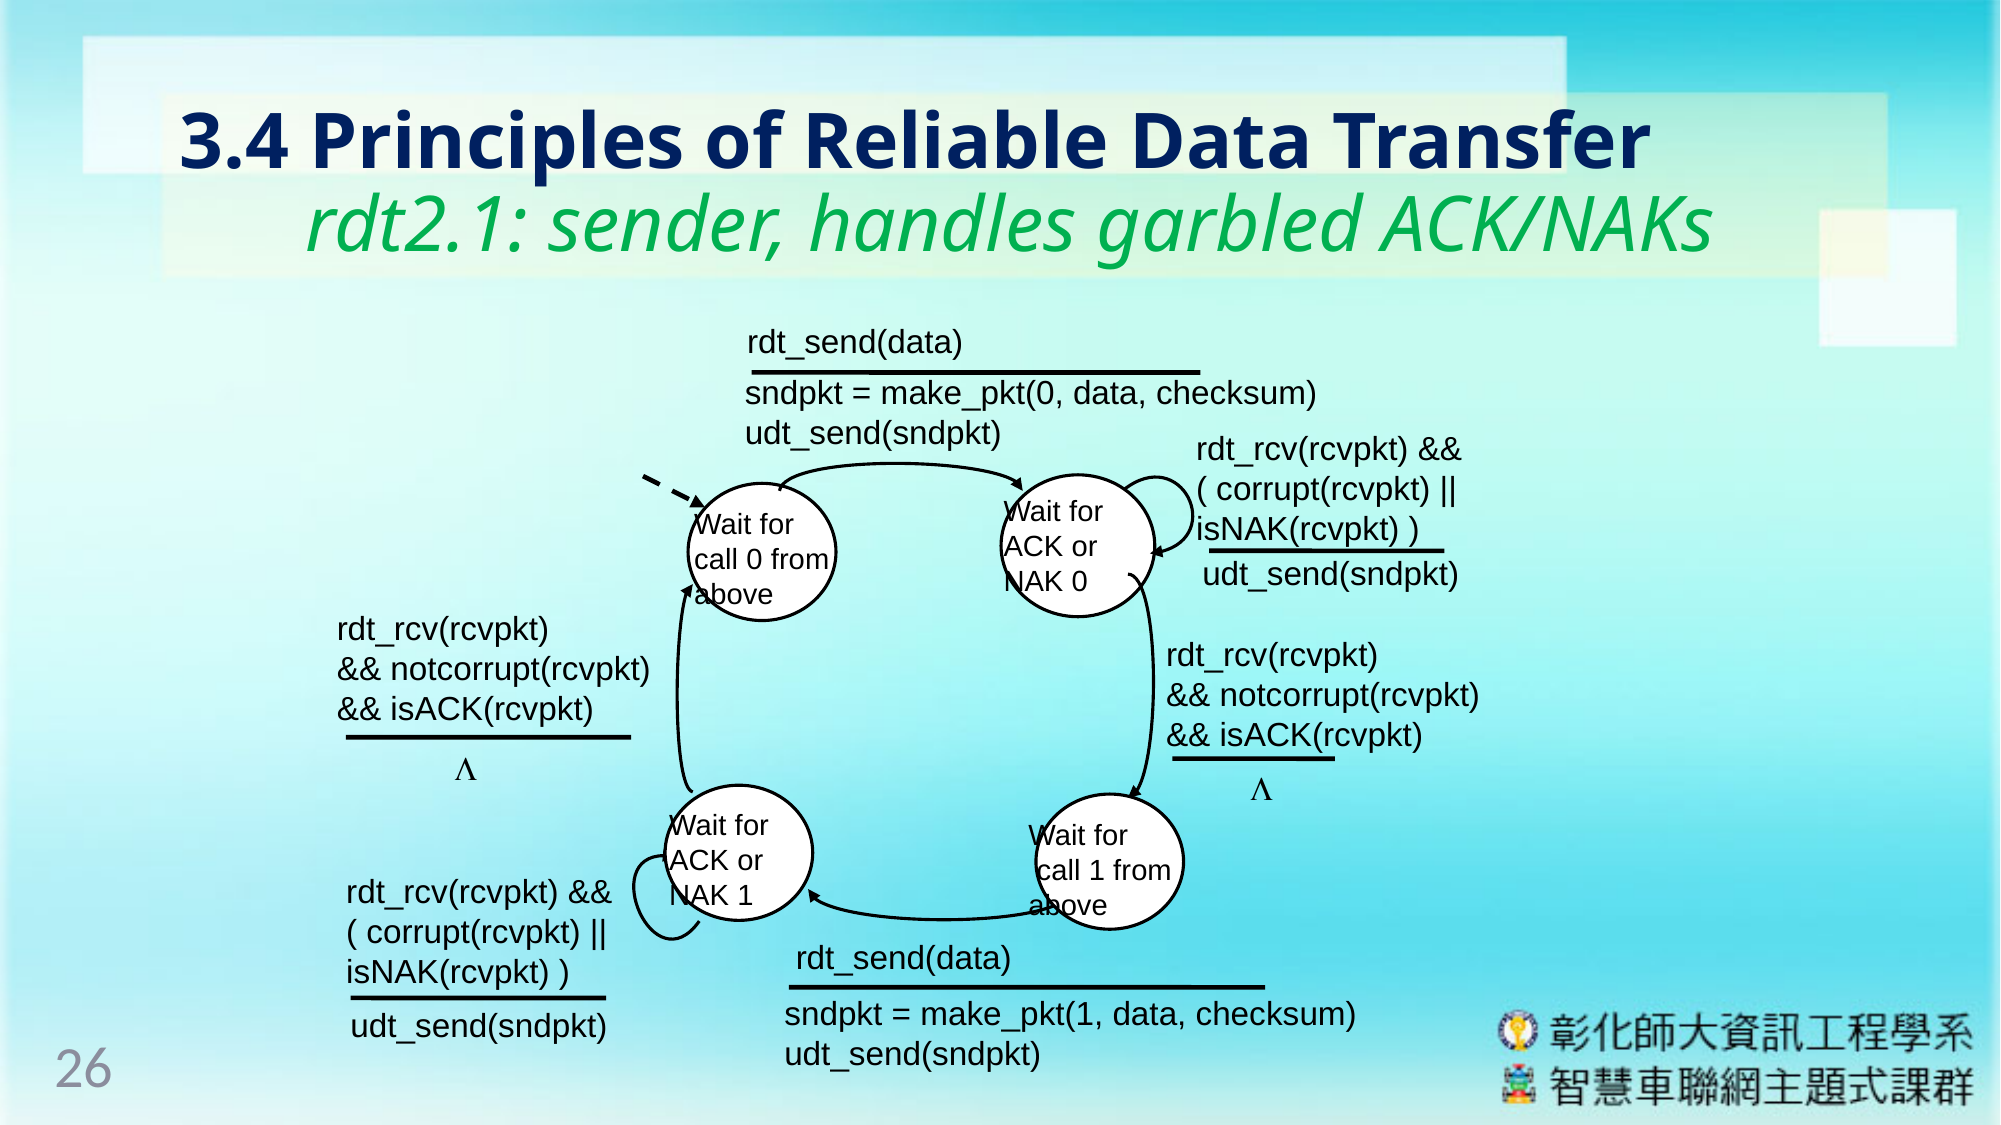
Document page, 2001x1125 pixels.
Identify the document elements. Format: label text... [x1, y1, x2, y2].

text_box rdt_rcv(rcvpkt) && notcorrupt(rcvpkt) && isACK(rcvpkt) [1151, 625, 1643, 720]
text_box rdt_send(data) [781, 929, 1173, 977]
text_box L [439, 739, 493, 795]
picture [0, 0, 2001, 1125]
text_box [827, 889, 1013, 920]
text_box [717, 483, 807, 497]
text_box [707, 598, 817, 621]
text_box rdt_rcv(rcvpkt) && notcorrupt(rcvpkt) && isACK(rcvpkt) [322, 599, 669, 694]
text_box udt_send(sndpkt) [1187, 544, 1559, 610]
text_box Wait for call 0 from above [679, 497, 859, 598]
text_box rdt_rcv(rcvpkt) && ( corrupt(rcvpkt) || isNAK(rcvpkt) ) [1181, 420, 1602, 514]
text_box rdt_rcv(rcvpkt) && ( corrupt(rcvpkt) || isNAK(rcvpkt) ) [331, 862, 662, 957]
text_box [691, 496, 706, 508]
text_box udt_send(sndpkt) [335, 996, 635, 1042]
text_box [662, 921, 700, 940]
text_box sndpkt = make_pkt(1, data, checksum) udt_send(sndpkt) [769, 984, 1387, 1051]
text_box L [1235, 760, 1289, 815]
text_box [1168, 479, 1193, 550]
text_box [1013, 794, 1197, 930]
text_box sndpkt = make_pkt(0, data, checksum) udt_send(sndpkt) [729, 363, 1336, 430]
slide_number 26 [0, 1003, 129, 1125]
text_box [677, 584, 693, 785]
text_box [654, 785, 827, 921]
text_box rdt_send(data) [732, 312, 1079, 362]
text_box [1127, 617, 1153, 794]
text_box [779, 463, 998, 491]
title 3.4 Principles of Reliable Data Transfer rdt2.1: sender, handles garbled ACK/NAKs [164, 93, 1884, 278]
text_box [643, 856, 654, 862]
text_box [988, 474, 1168, 617]
